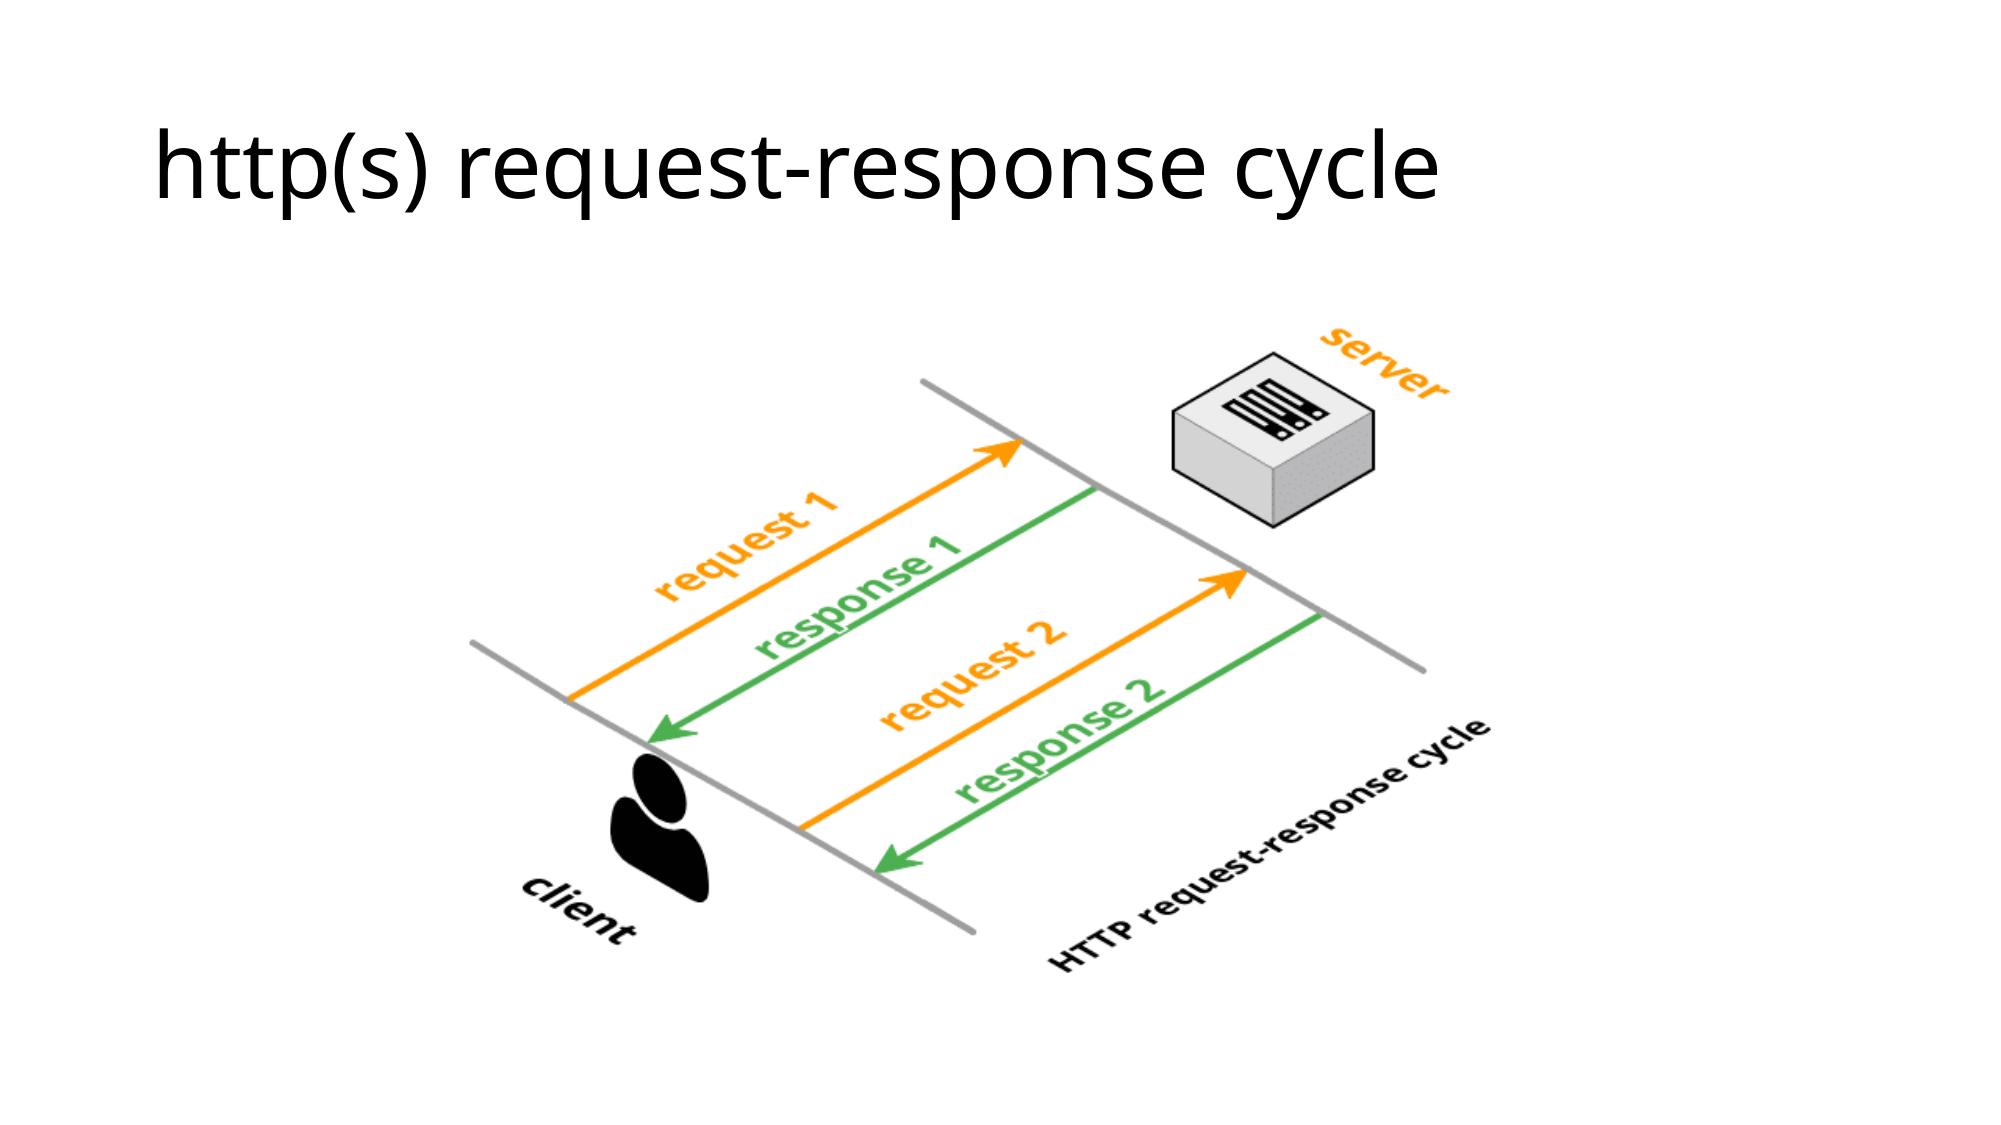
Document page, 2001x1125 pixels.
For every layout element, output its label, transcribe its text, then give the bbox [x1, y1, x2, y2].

title http(s) request-response cycle [137, 59, 1863, 278]
picture [362, 277, 1638, 1034]
